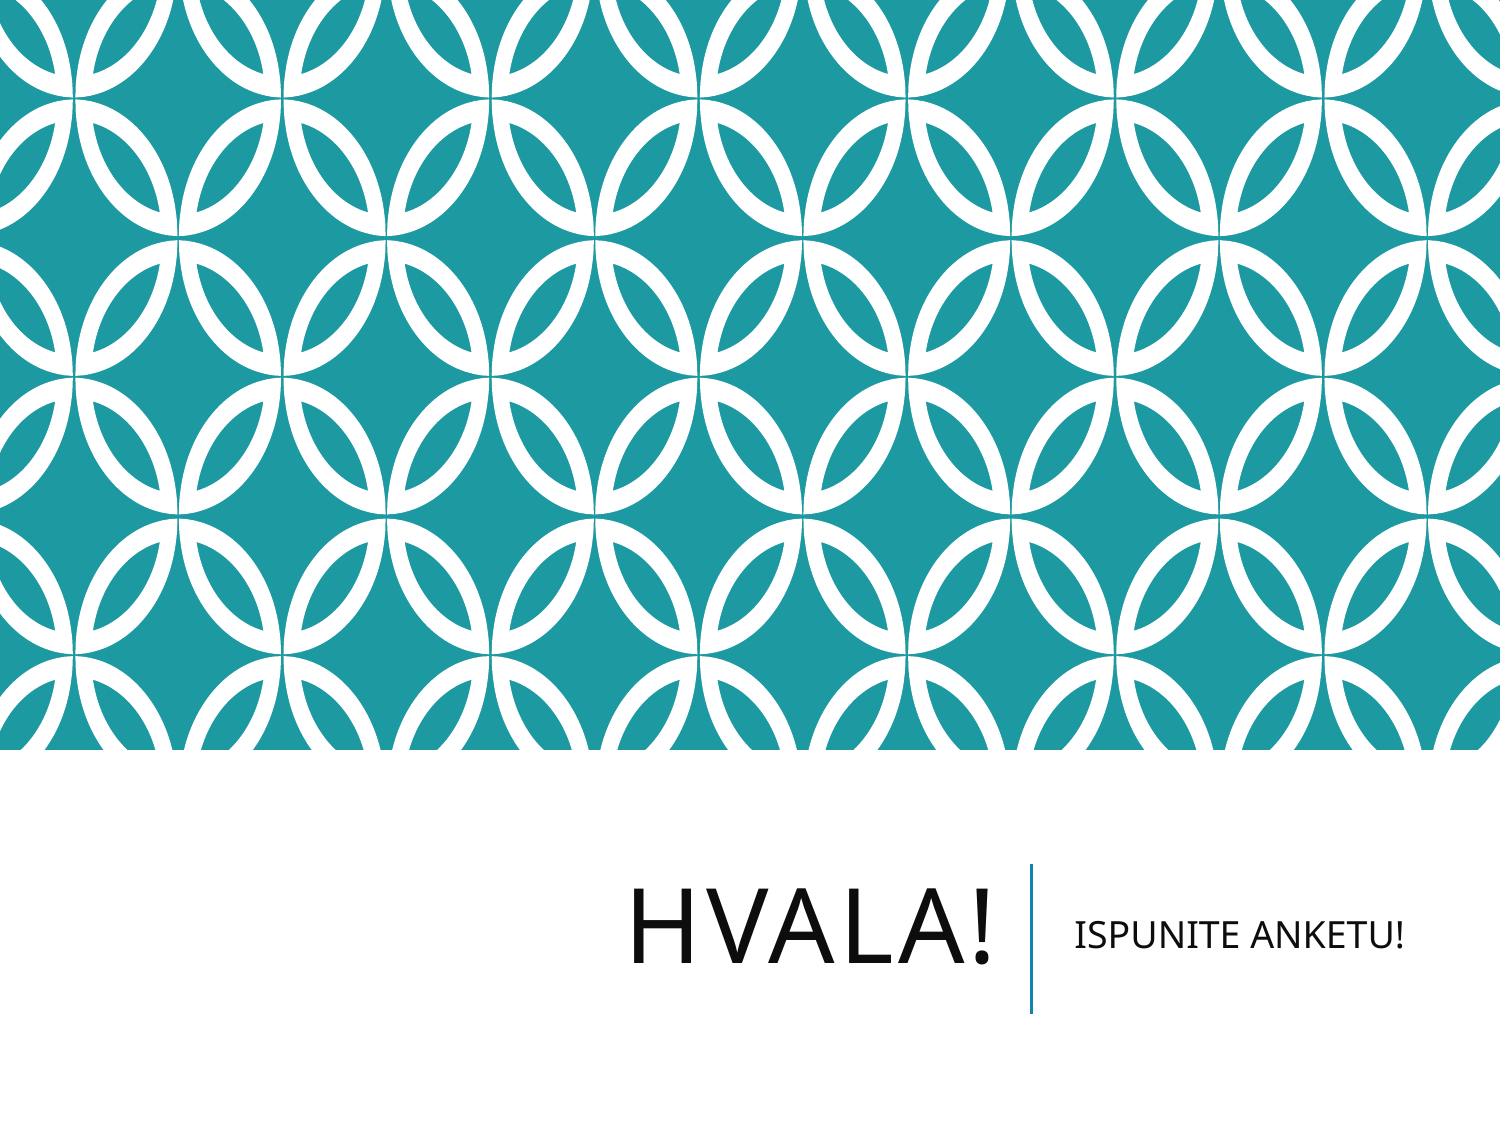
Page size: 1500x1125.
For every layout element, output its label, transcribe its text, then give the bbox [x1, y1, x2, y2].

title Hvala! [56, 813, 1013, 1054]
list ISPUNITE ANKETU! [1059, 813, 1454, 1054]
